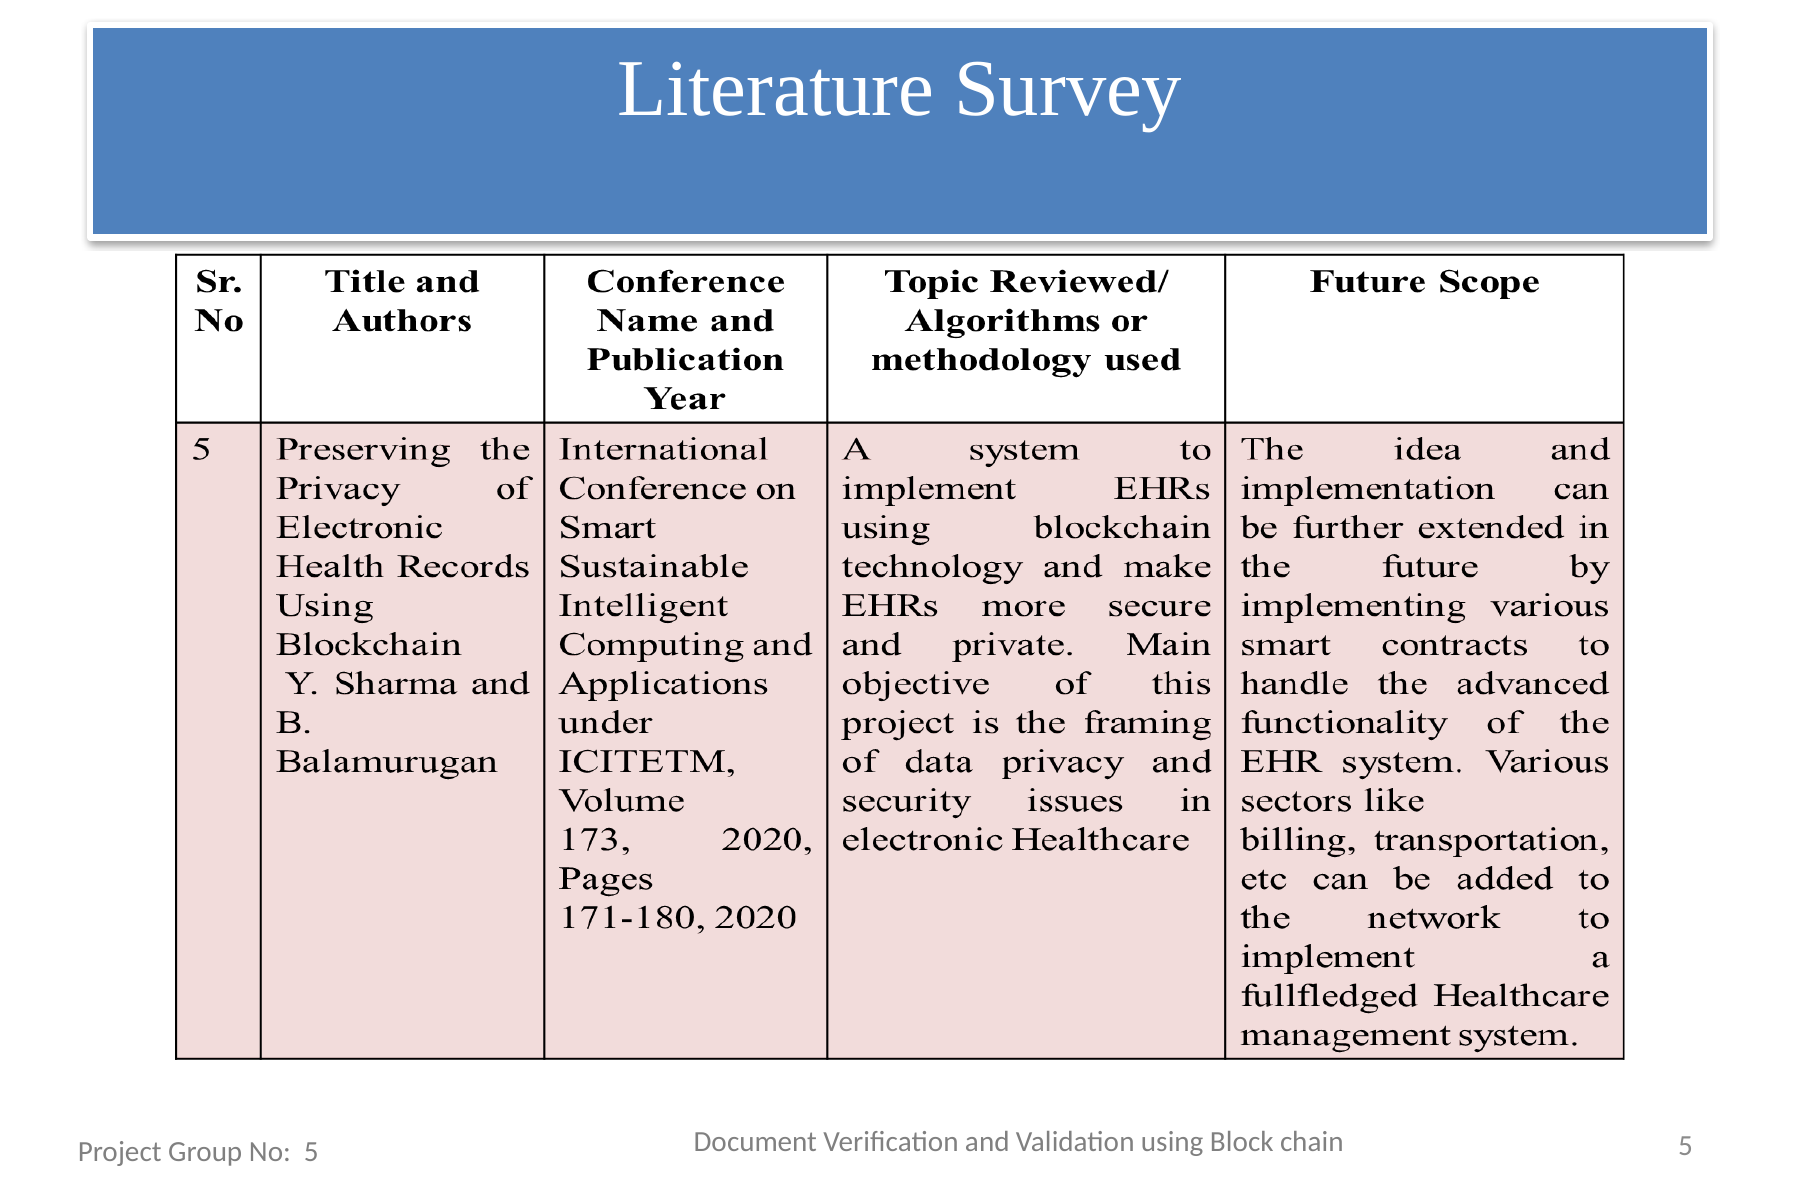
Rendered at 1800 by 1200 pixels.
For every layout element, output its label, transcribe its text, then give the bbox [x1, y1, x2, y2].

title Literature Survey [87, 22, 1713, 241]
text_box Project Group No: 5 [63, 1125, 445, 1175]
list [174, 249, 1626, 1072]
footer Document Verification and Validation using Block chain [612, 1125, 1523, 1189]
slide_number 5 [1290, 1112, 1710, 1177]
